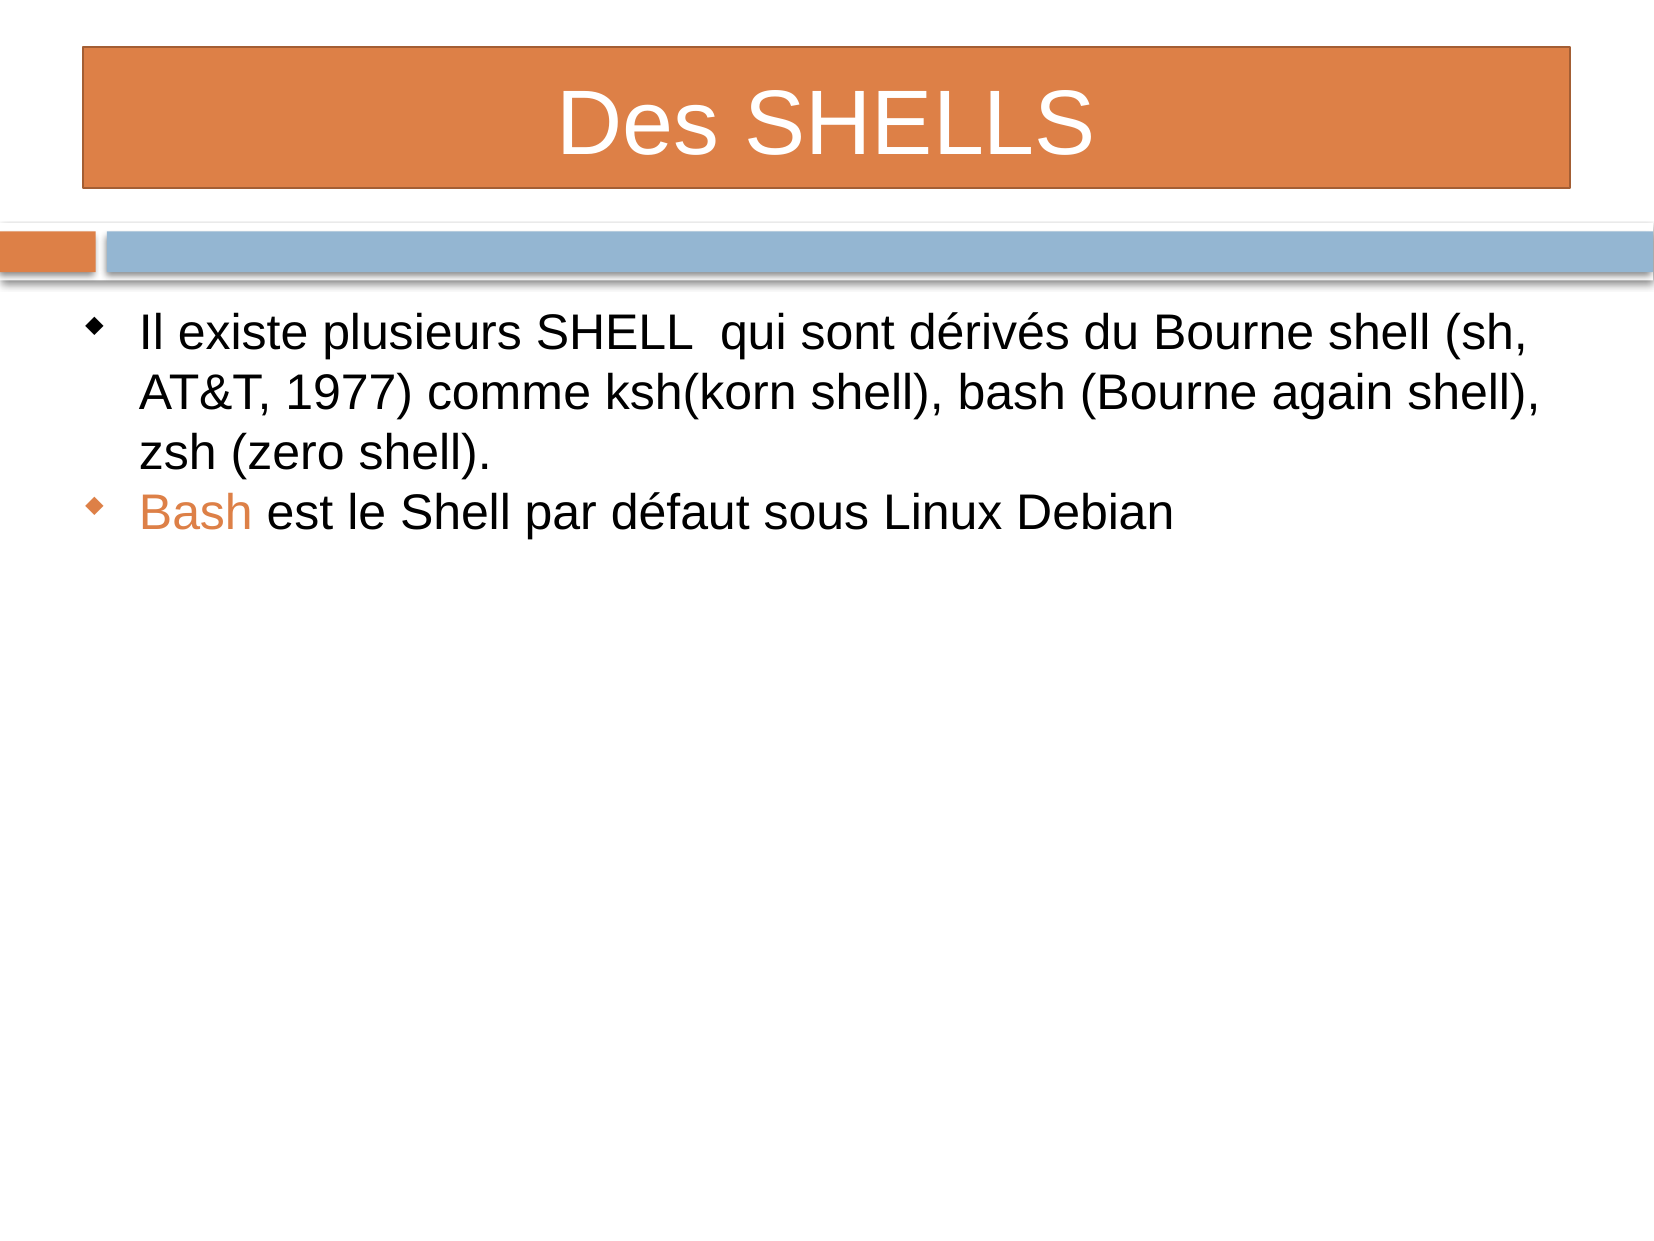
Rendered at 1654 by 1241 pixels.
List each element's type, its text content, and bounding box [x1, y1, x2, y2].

text_box Des SHELLS [82, 46, 1571, 189]
text_box Il existe plusieurs SHELL qui sont dérivés du Bourne shell (sh, AT&T, 1977) comme ksh(korn shell), bash (Bourne again shell), zsh (zero shell). Bash est le Shell par défaut sous Linux Debian [82, 299, 1571, 1018]
